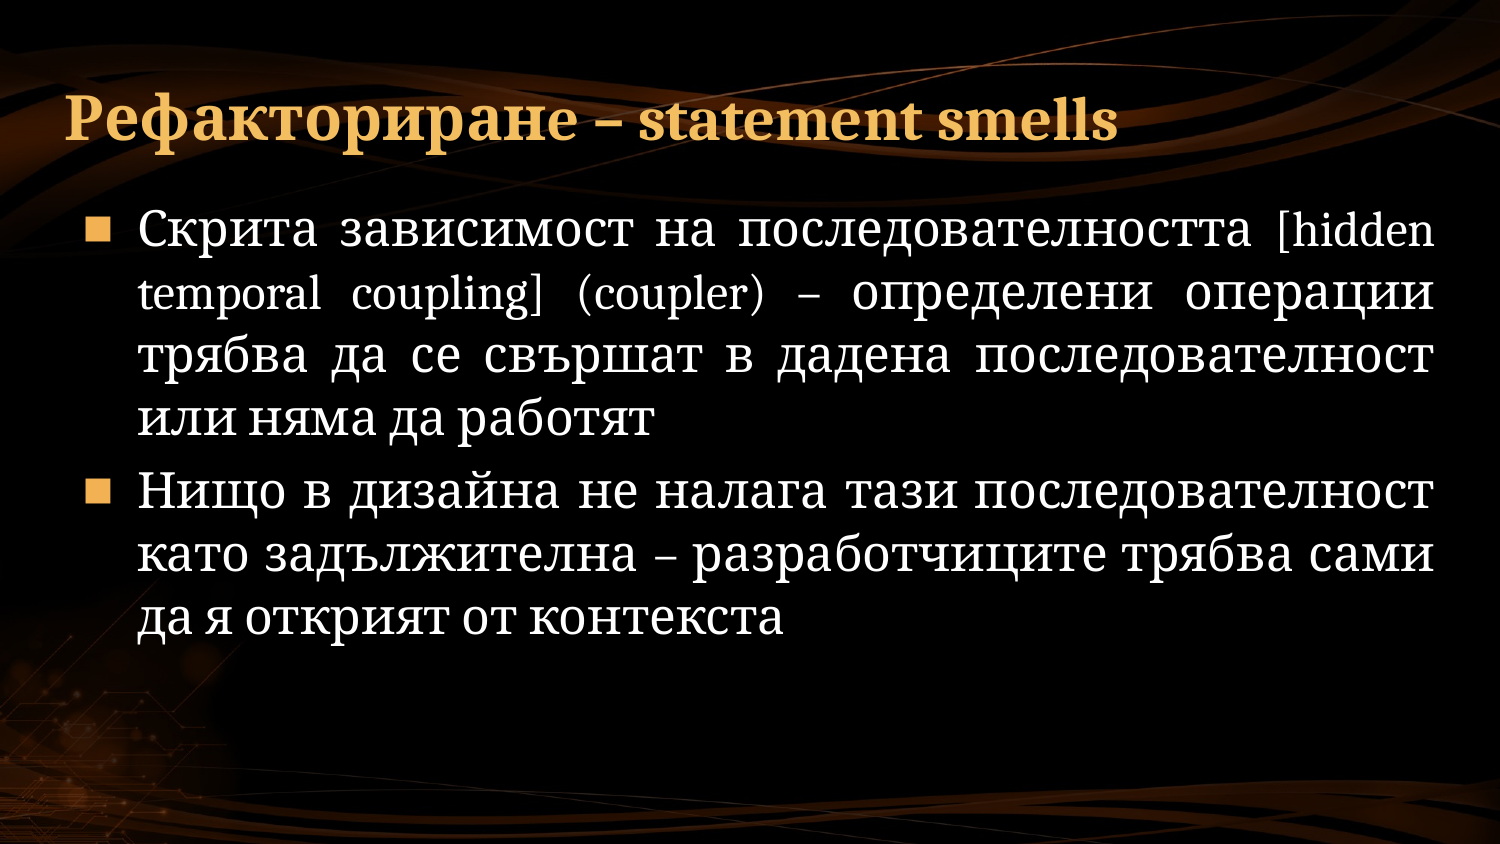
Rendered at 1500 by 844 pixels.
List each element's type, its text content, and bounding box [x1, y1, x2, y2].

list Скрита зависимост на последователността [hidden temporal coupling] (coupler) – определени операции трябва да се свършат в дадена последователност или няма да работят Нищо в дизайна не налага тази последователност като задължителна – разработчиците трябва сами да я открият от контекста [51, 189, 1449, 750]
picture [0, 0, 1500, 844]
title Рефакториранe – statement smells [51, 72, 1449, 167]
